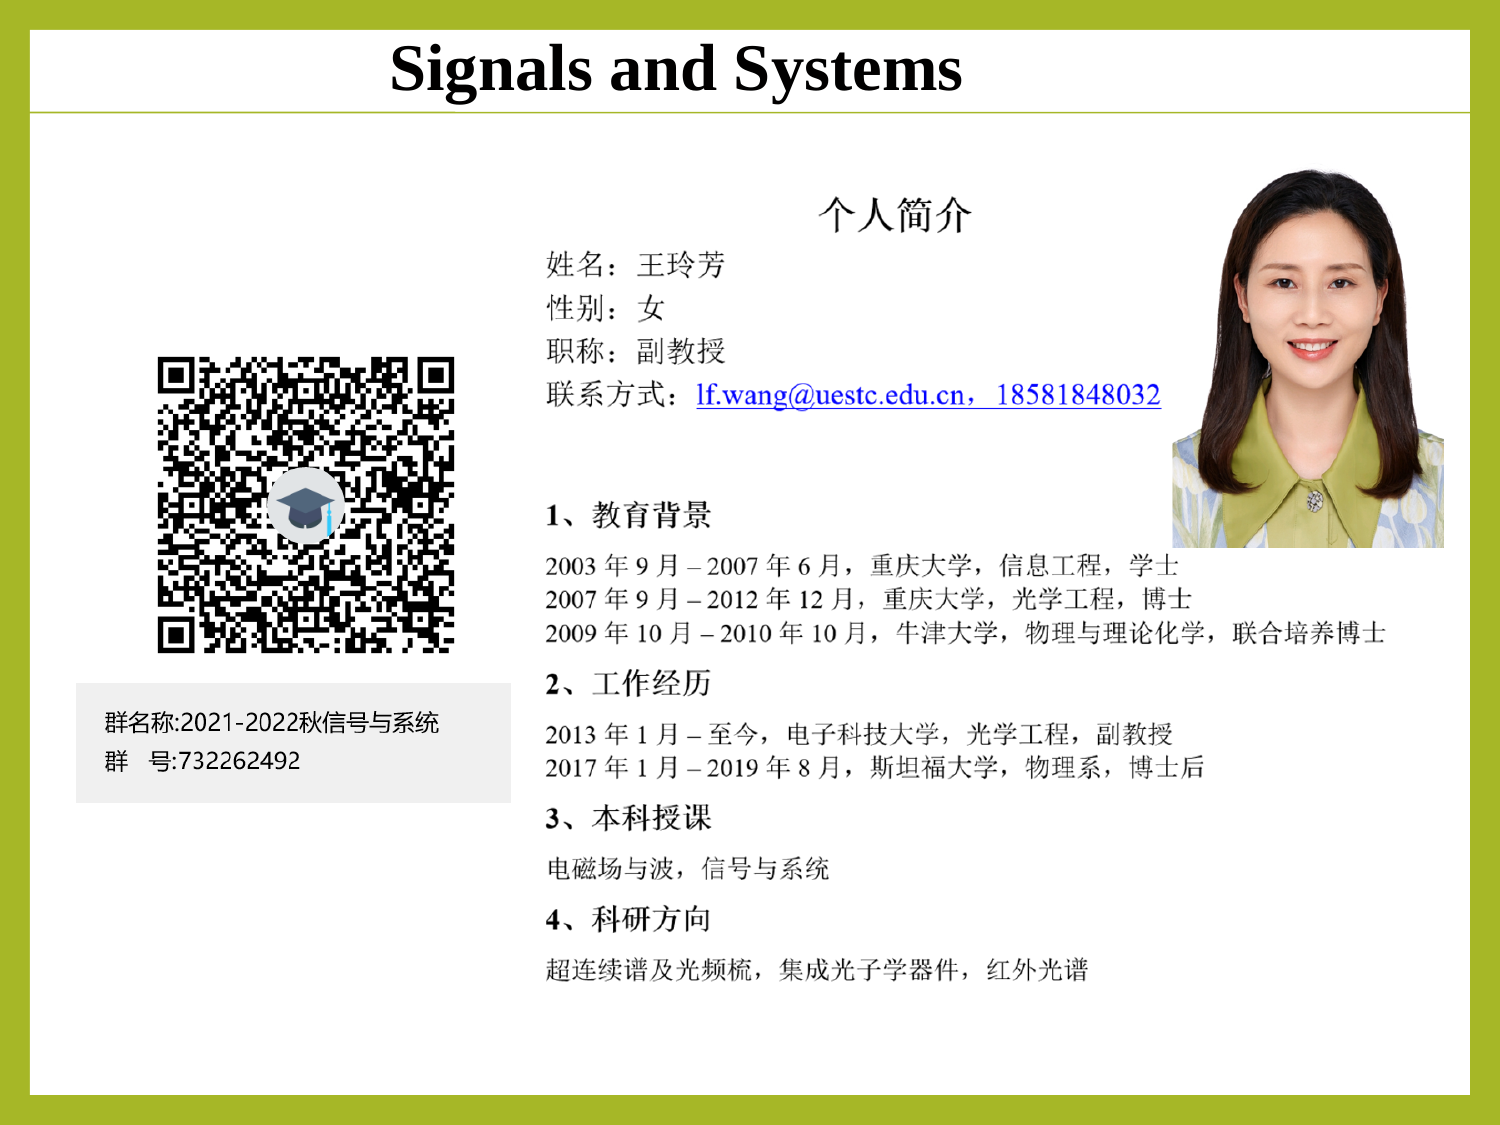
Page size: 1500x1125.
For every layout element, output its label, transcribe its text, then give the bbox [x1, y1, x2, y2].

text_box Signals and Systems [374, 16, 980, 112]
picture [47, 148, 1453, 996]
